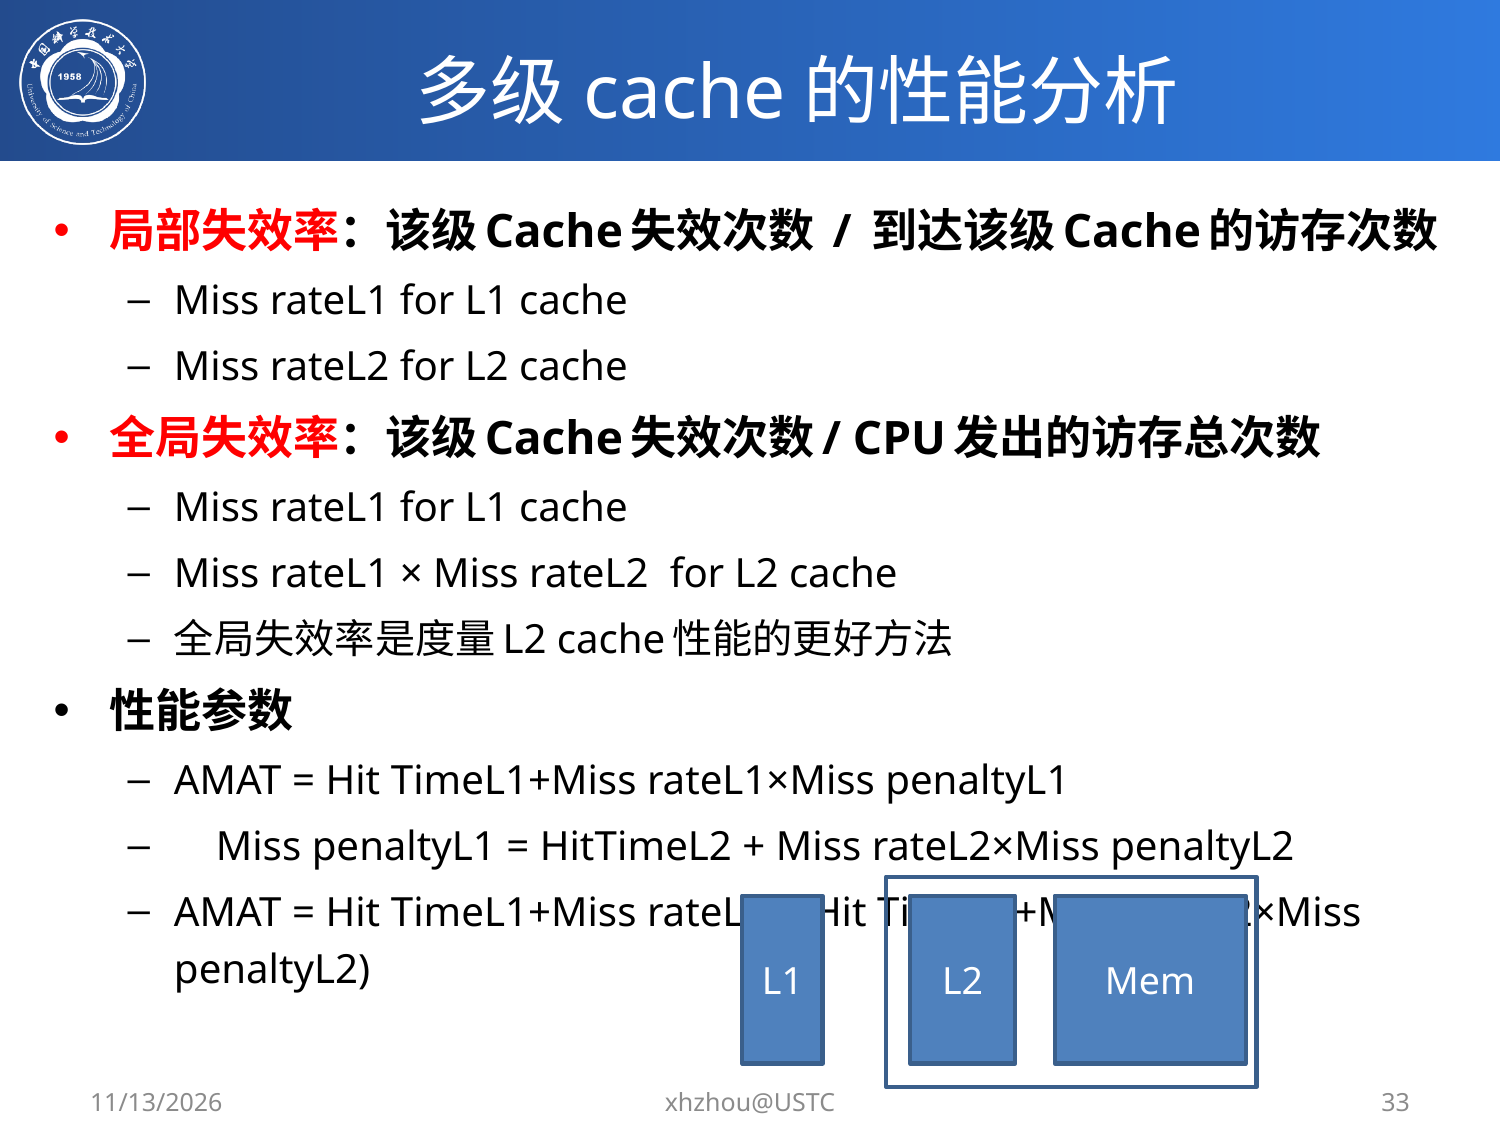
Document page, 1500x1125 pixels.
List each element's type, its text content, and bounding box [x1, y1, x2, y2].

footer xhzhou@USTC [512, 1073, 988, 1125]
title 多级cache的性能分析 [169, 24, 1425, 153]
list 局部失效率：该级Cache失效次数 / 到达该级Cache的访存次数 Miss rateL1 for L1 cache Miss rateL2 for L2 cache 全局失效率：该级Cache失效次数/ CPU发出的访存总次数 Miss rateL1 for L1 cache Miss rateL1 × Miss rateL2 for L2 cache 全局失效率是度量L2 cache性能的更好方法 性能参数 AMAT = Hit TimeL1+Miss rateL1×Miss penaltyL1 Miss penaltyL1 = HitTimeL2 + Miss rateL2×Miss penaltyL2 AMAT = Hit TimeL1+Miss rateL1× (Hit TimeL2+Miss rateL2×Miss penaltyL2) [38, 183, 1455, 1055]
text_box L1 [740, 894, 825, 1066]
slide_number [75, 1073, 425, 1125]
picture [19, 19, 146, 145]
slide_number 33 [1074, 1073, 1425, 1125]
text_box [884, 875, 1259, 1089]
